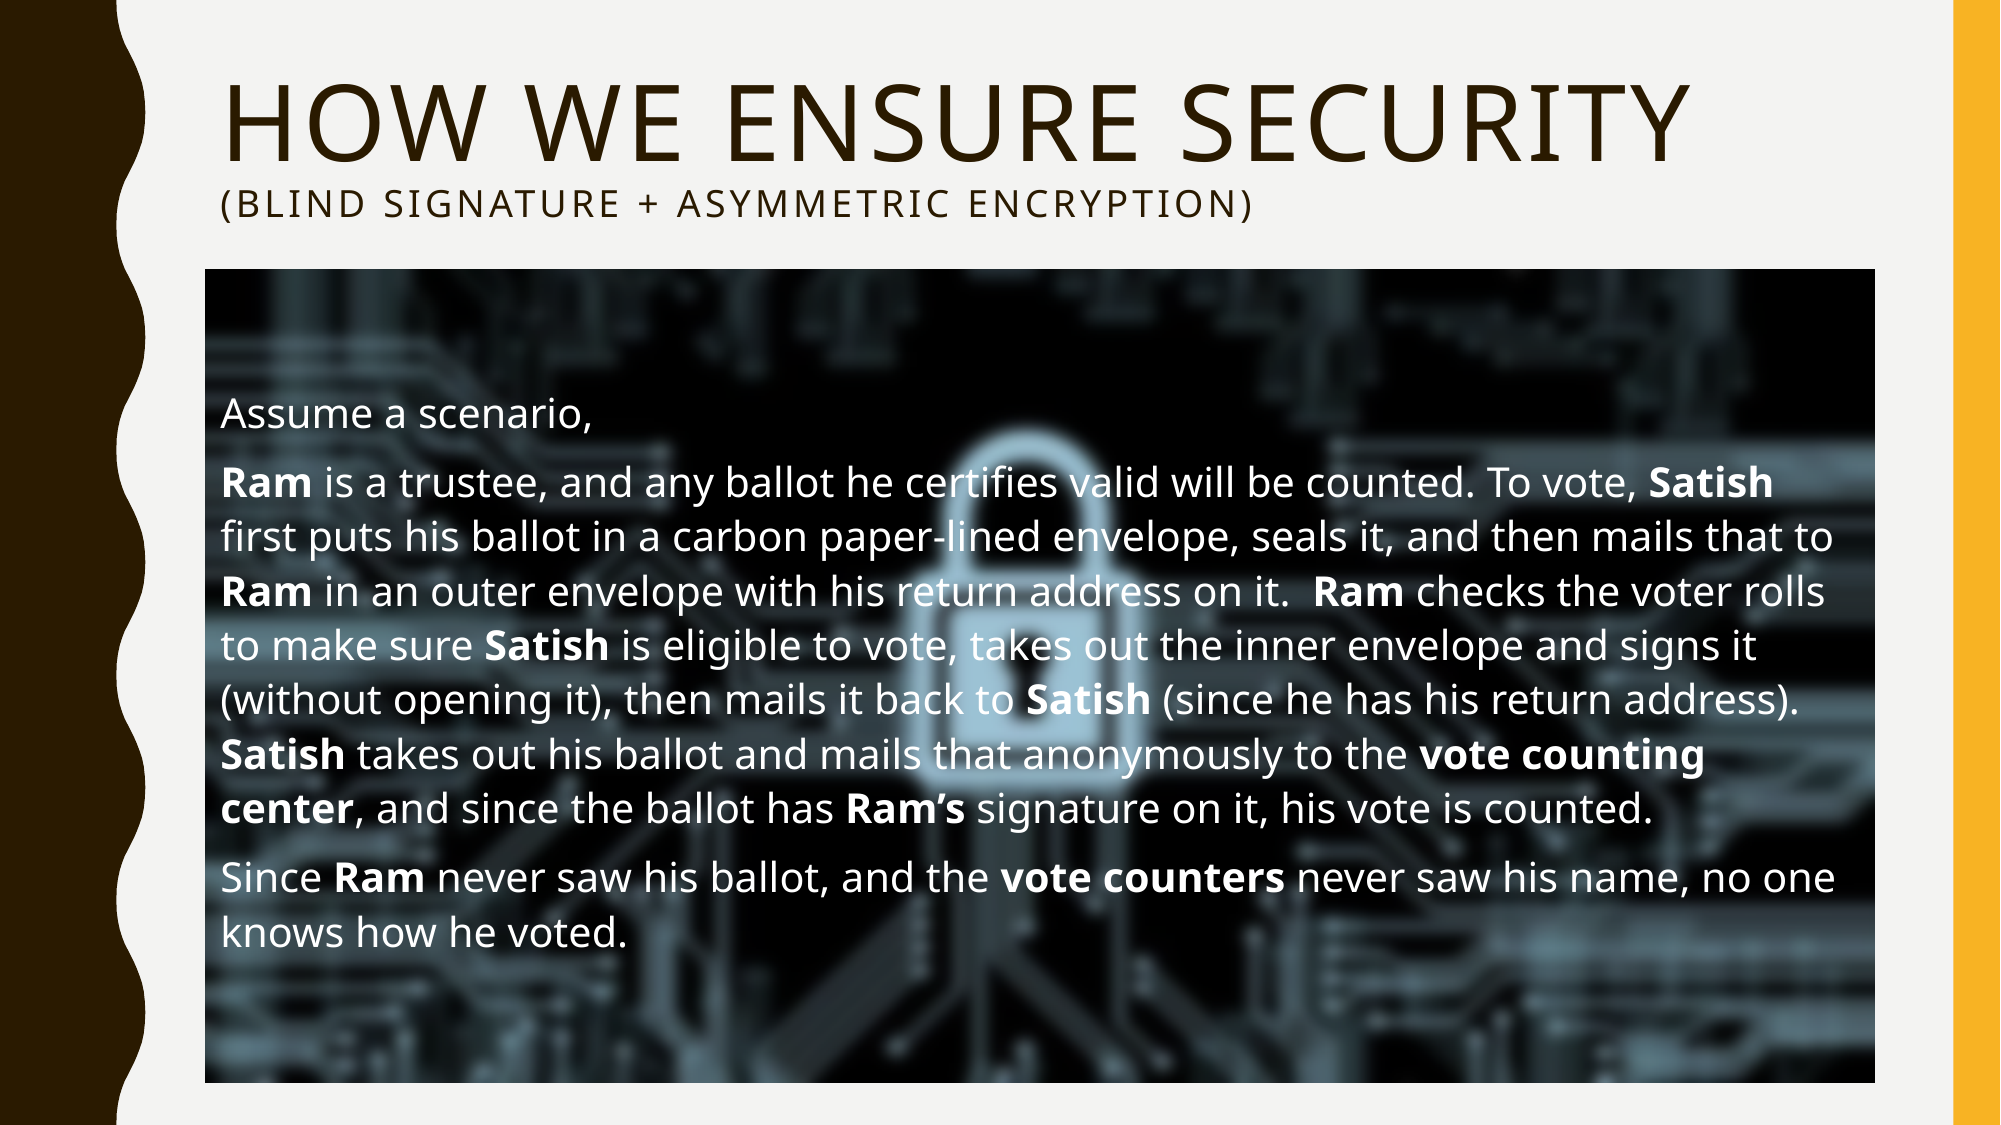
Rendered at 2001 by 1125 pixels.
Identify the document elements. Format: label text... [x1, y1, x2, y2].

picture [205, 269, 1875, 1083]
title How we ensure security (Blind Signature + Asymmetric Encryption) [205, 62, 1875, 269]
